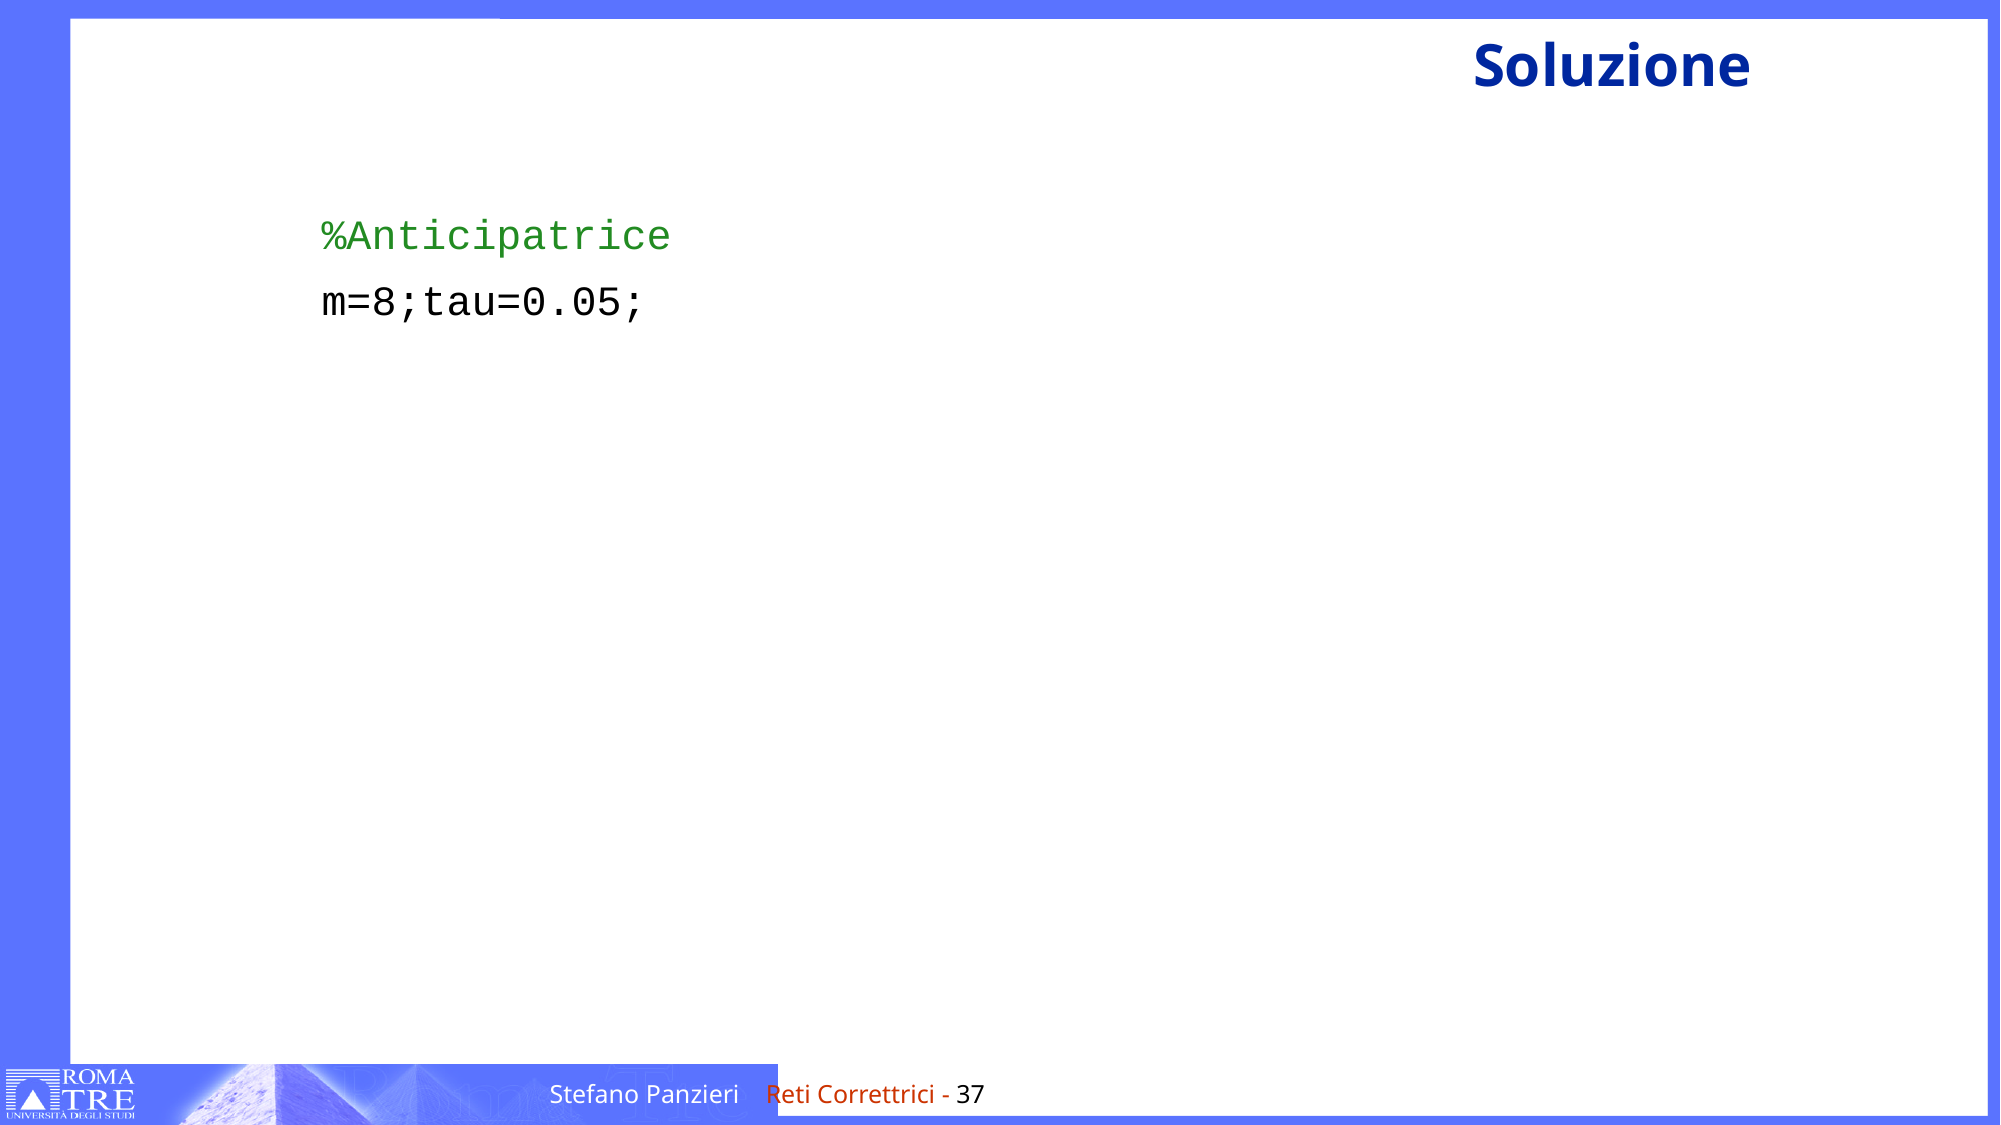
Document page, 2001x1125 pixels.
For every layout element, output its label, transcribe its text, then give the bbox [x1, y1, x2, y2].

title Soluzione [268, 11, 1763, 97]
picture [0, 1064, 778, 1125]
text_box %Anticipatrice m=8;tau=0.05; [306, 205, 1120, 333]
picture [770, 1087, 776, 1094]
